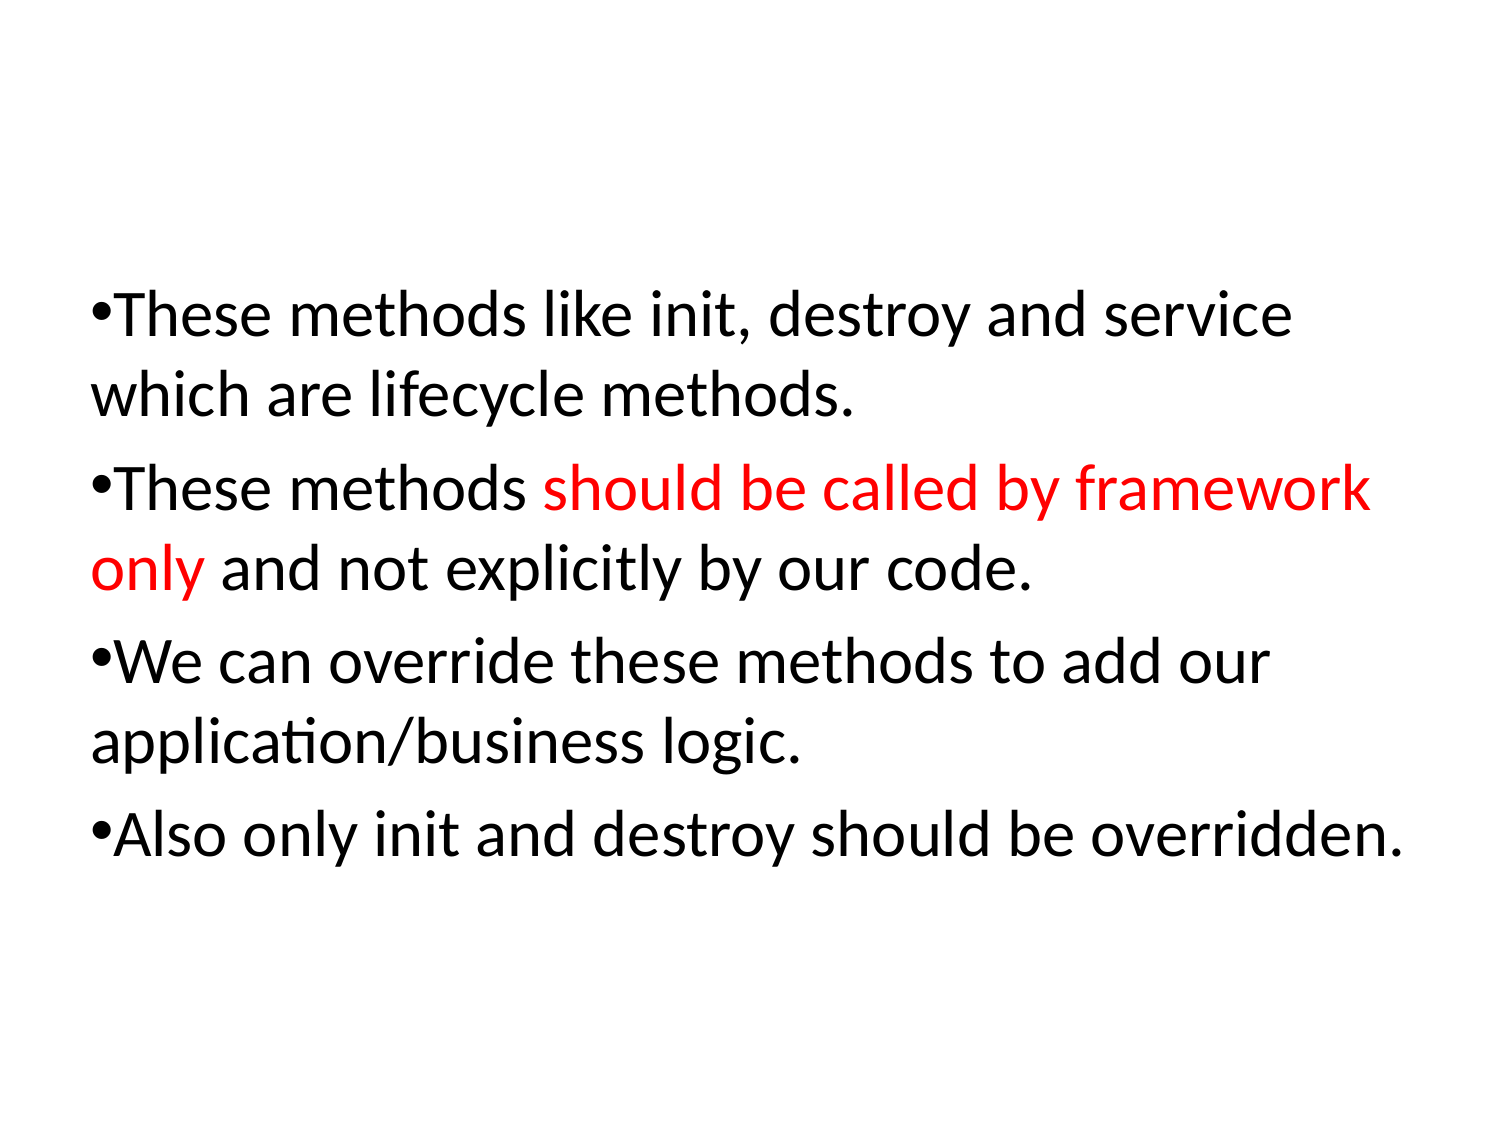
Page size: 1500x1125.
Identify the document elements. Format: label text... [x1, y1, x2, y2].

list These methods like init, destroy and service which are lifecycle methods. These methods should be called by framework only and not explicitly by our code. We can override these methods to add our application/business logic. Also only init and destroy should be overridden. [75, 262, 1425, 1005]
